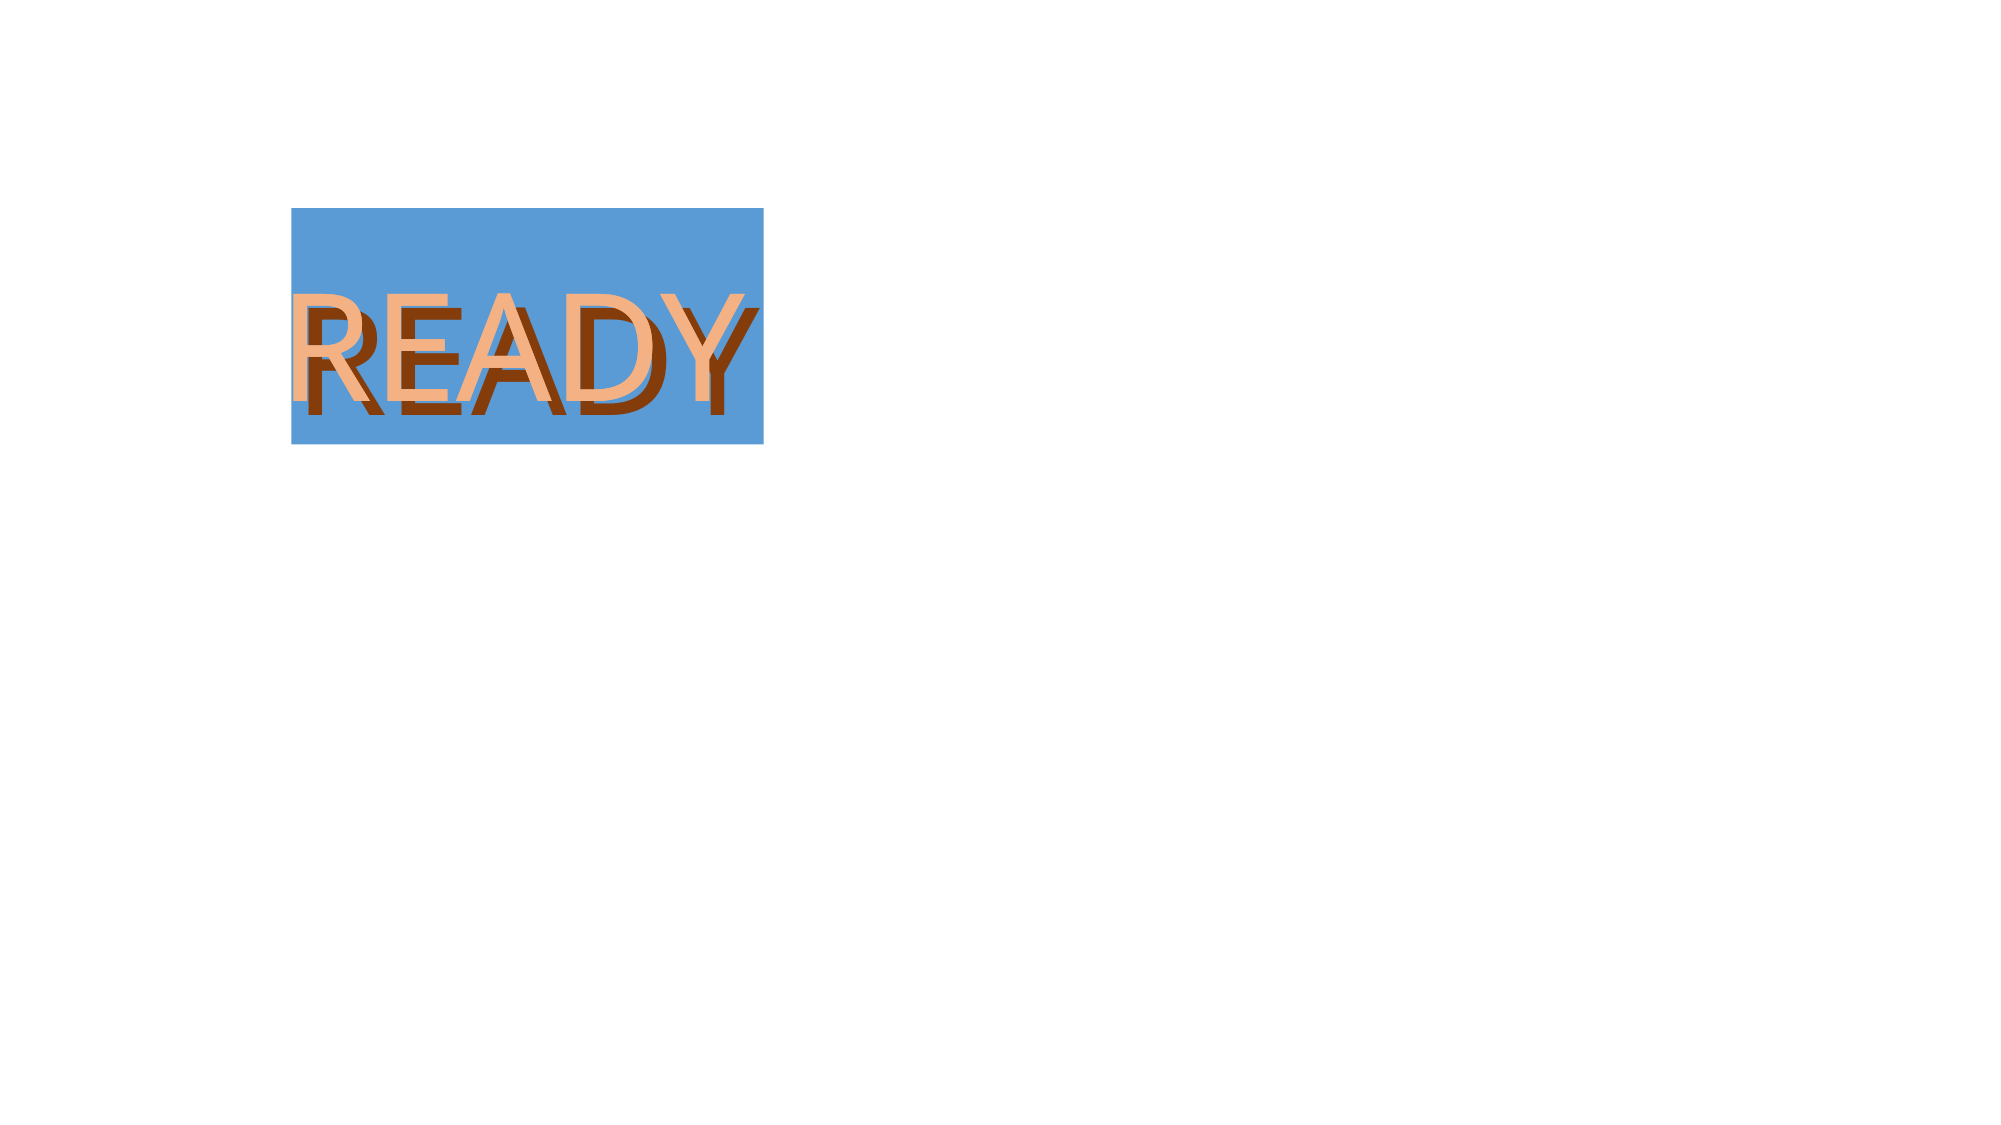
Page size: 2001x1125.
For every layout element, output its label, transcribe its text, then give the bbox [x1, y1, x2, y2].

text_box READY [275, 251, 750, 431]
text_box READY [290, 266, 765, 445]
text_box [290, 207, 765, 266]
